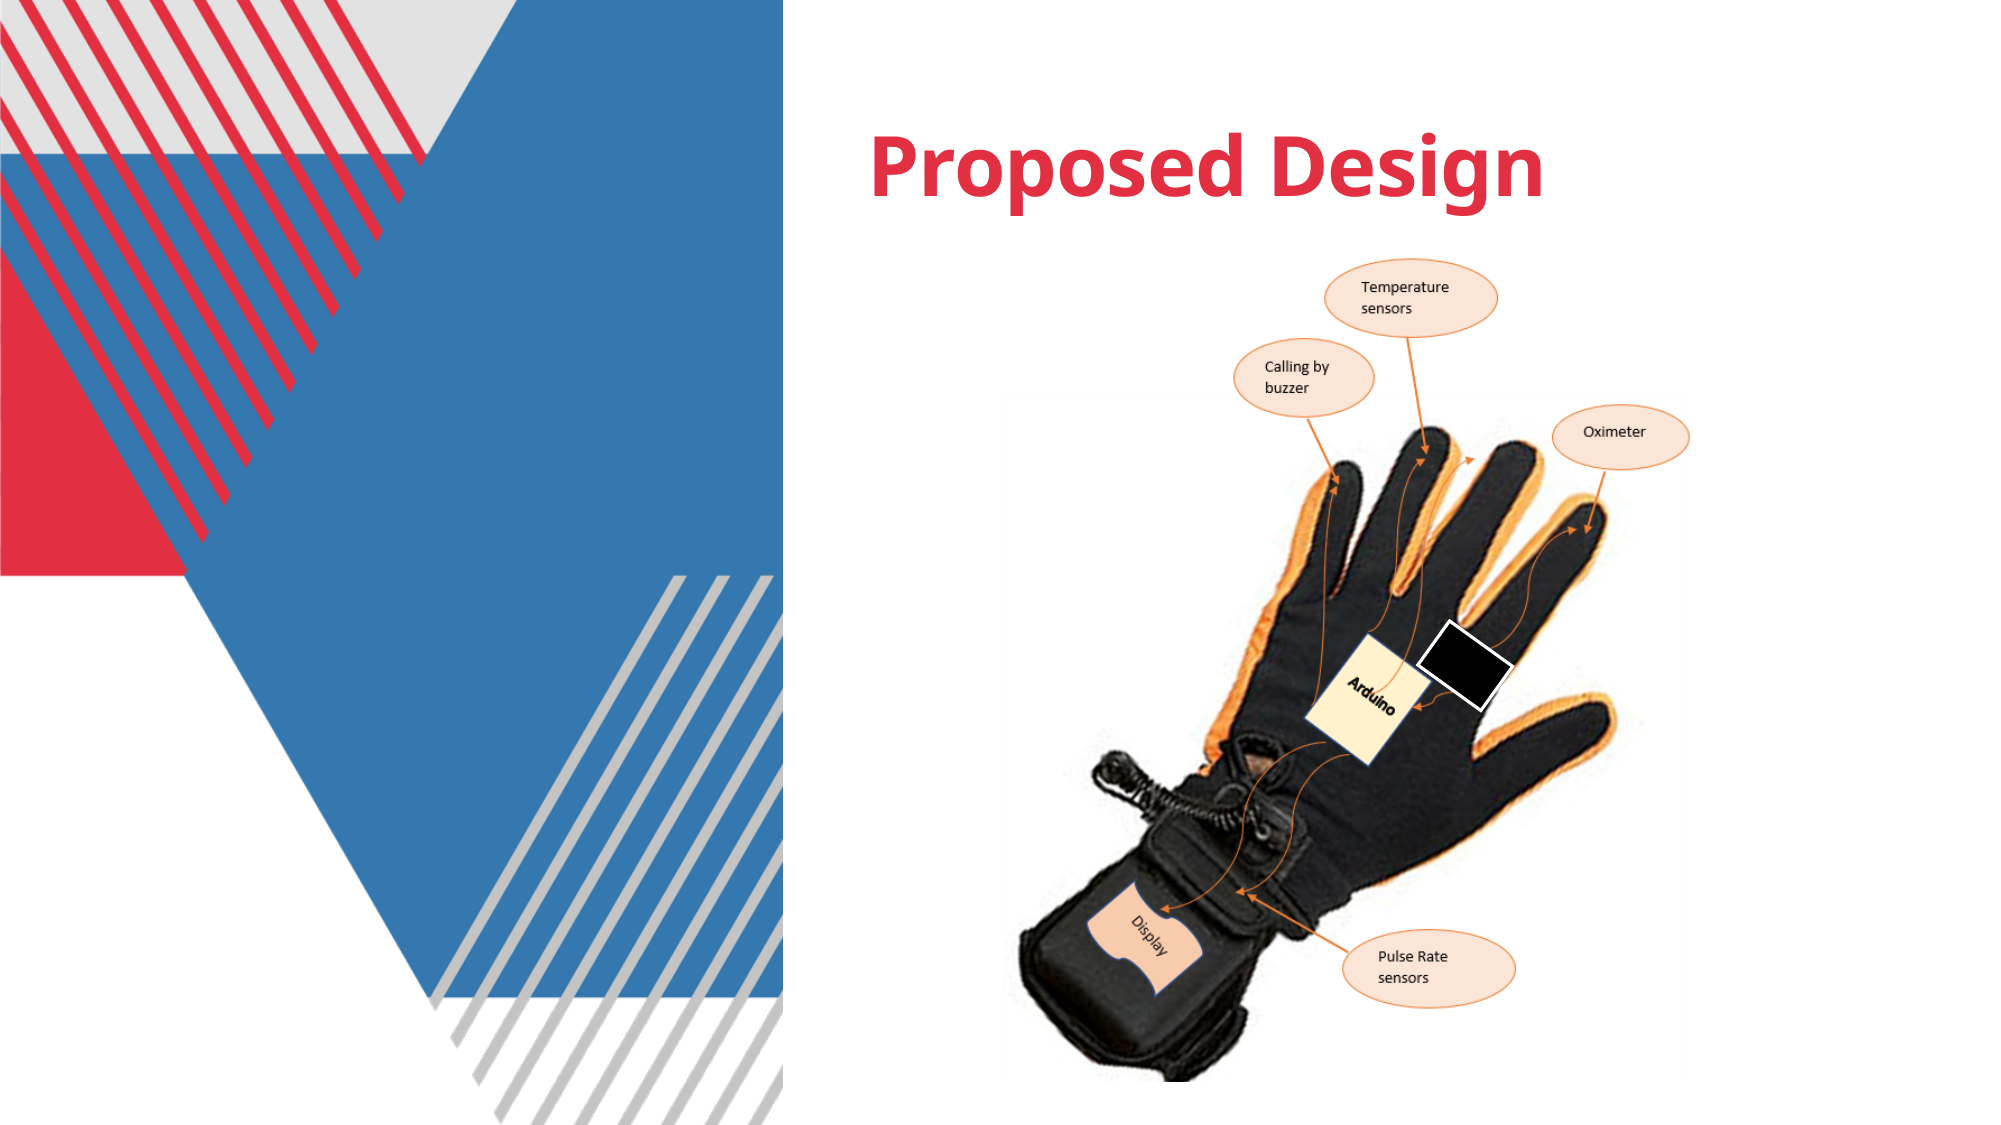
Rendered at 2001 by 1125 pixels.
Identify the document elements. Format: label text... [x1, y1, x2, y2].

picture [906, 254, 1780, 1082]
picture [0, 0, 783, 1125]
title Proposed Design [852, 117, 1916, 313]
